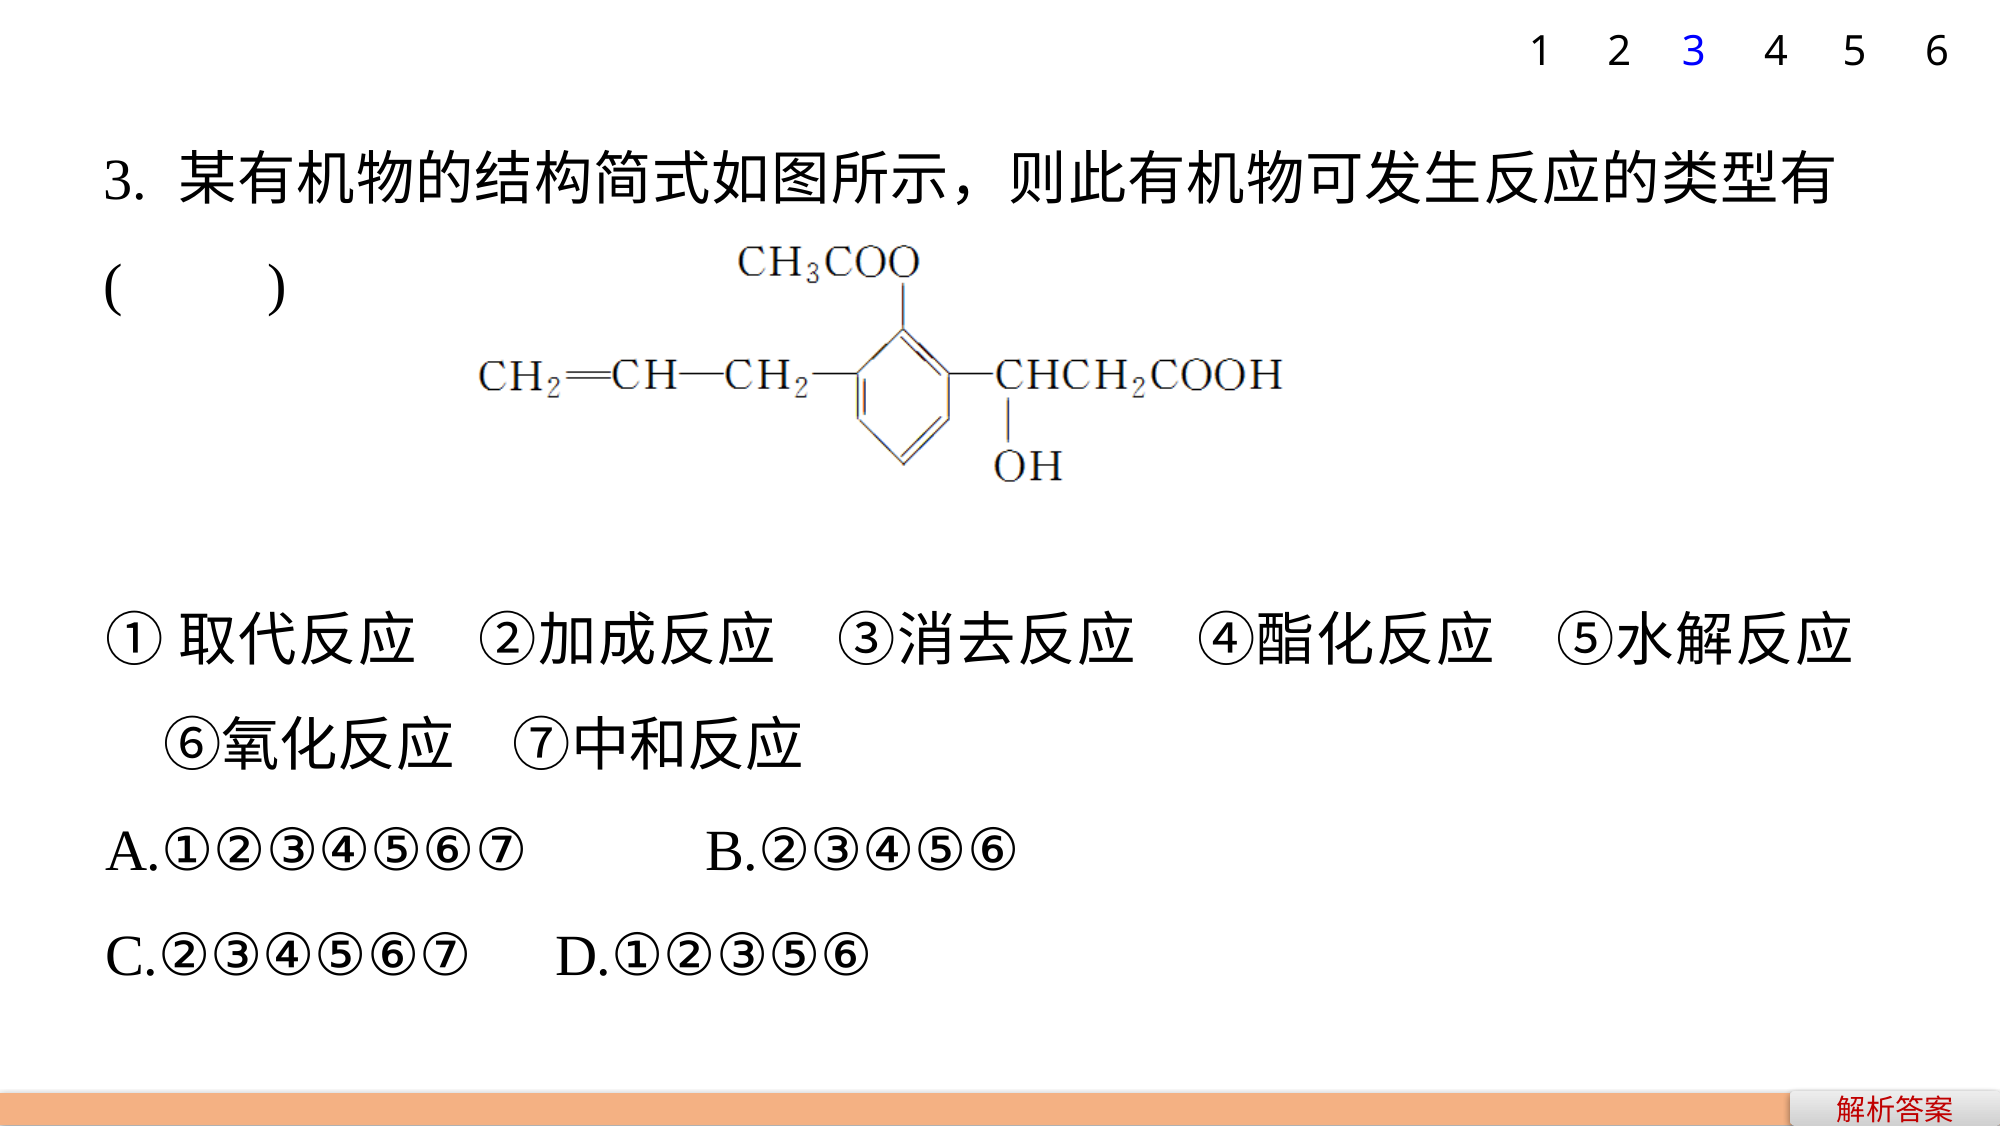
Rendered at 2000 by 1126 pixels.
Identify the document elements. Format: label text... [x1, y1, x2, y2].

text_box 5 [1821, 1, 1887, 97]
text_box 3. 某有机物的结构简式如图所示，则此有机物可发生反应的类型有( ) [88, 98, 1867, 324]
text_box 解析答案 [1788, 1089, 2000, 1126]
text_box 4 [1743, 1, 1809, 97]
text_box 1 [1507, 1, 1573, 97]
text_box 3 [1668, 1, 1726, 97]
text_box 6 [1904, 1, 1970, 97]
text_box ①取代反应 ②加成反应 ③消去反应 ④酯化反应 ⑤水解反应 ⑥氧化反应 ⑦中和反应 A.①②③④⑤⑥⑦ B.②③④⑤⑥ C.②③④⑤⑥⑦ D.①②③⑤⑥ [90, 560, 1869, 995]
picture [446, 228, 1296, 492]
text_box [0, 1092, 1787, 1126]
text_box 2 [1590, 1, 1652, 97]
